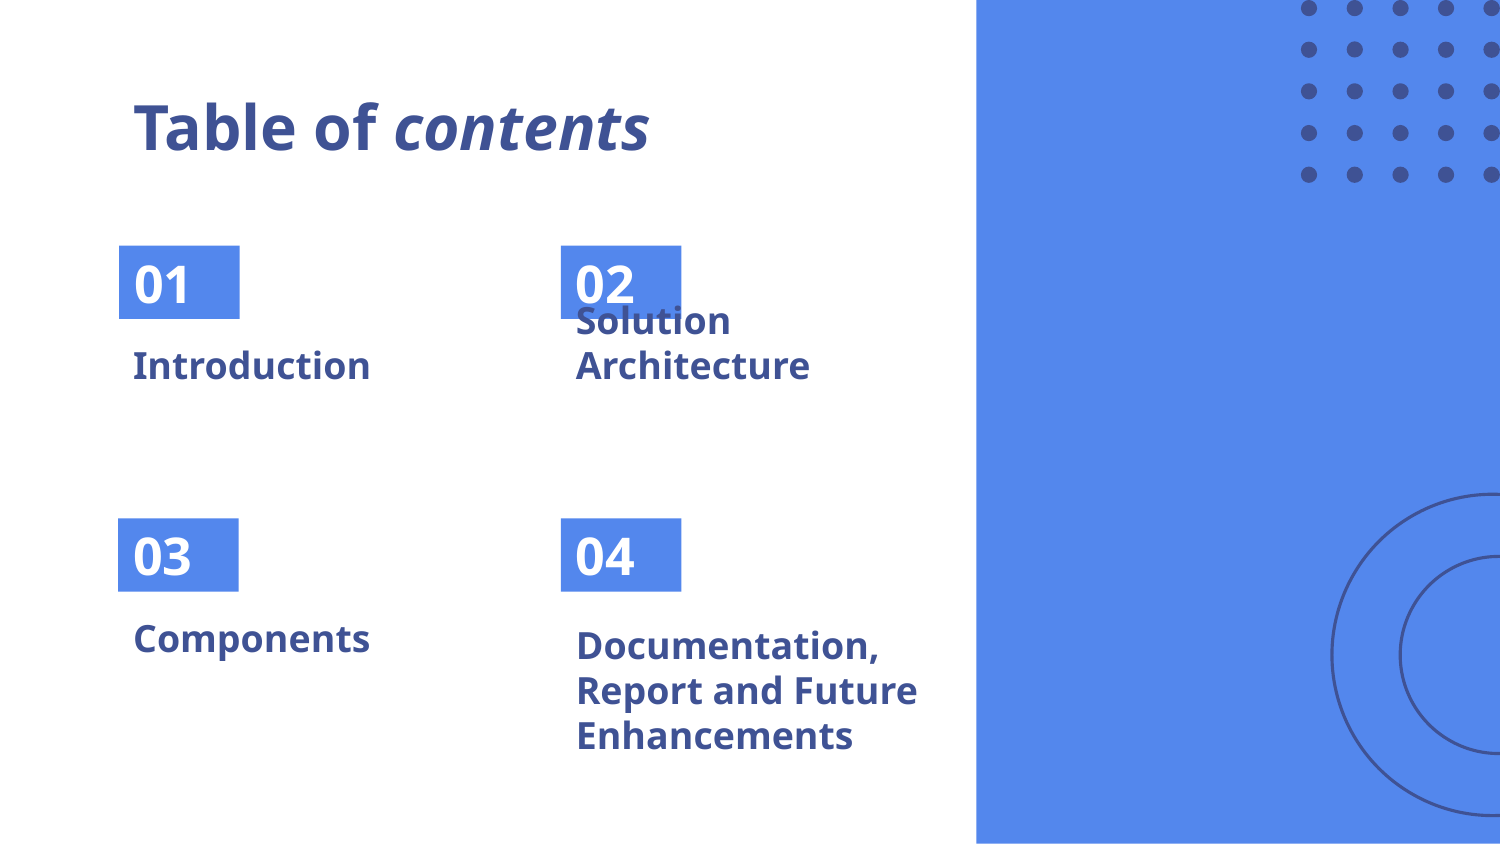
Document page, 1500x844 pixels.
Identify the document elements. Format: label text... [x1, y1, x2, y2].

title 02 [560, 245, 682, 319]
subtitle Components [118, 610, 497, 675]
title Table of contents [118, 72, 1382, 167]
subtitle Introduction [118, 337, 497, 403]
subtitle Solution Architecture [560, 337, 988, 403]
subtitle Documentation, Report and Future Enhancements [560, 610, 973, 772]
title 03 [118, 518, 239, 592]
title 04 [560, 518, 682, 592]
title 01 [119, 245, 240, 319]
